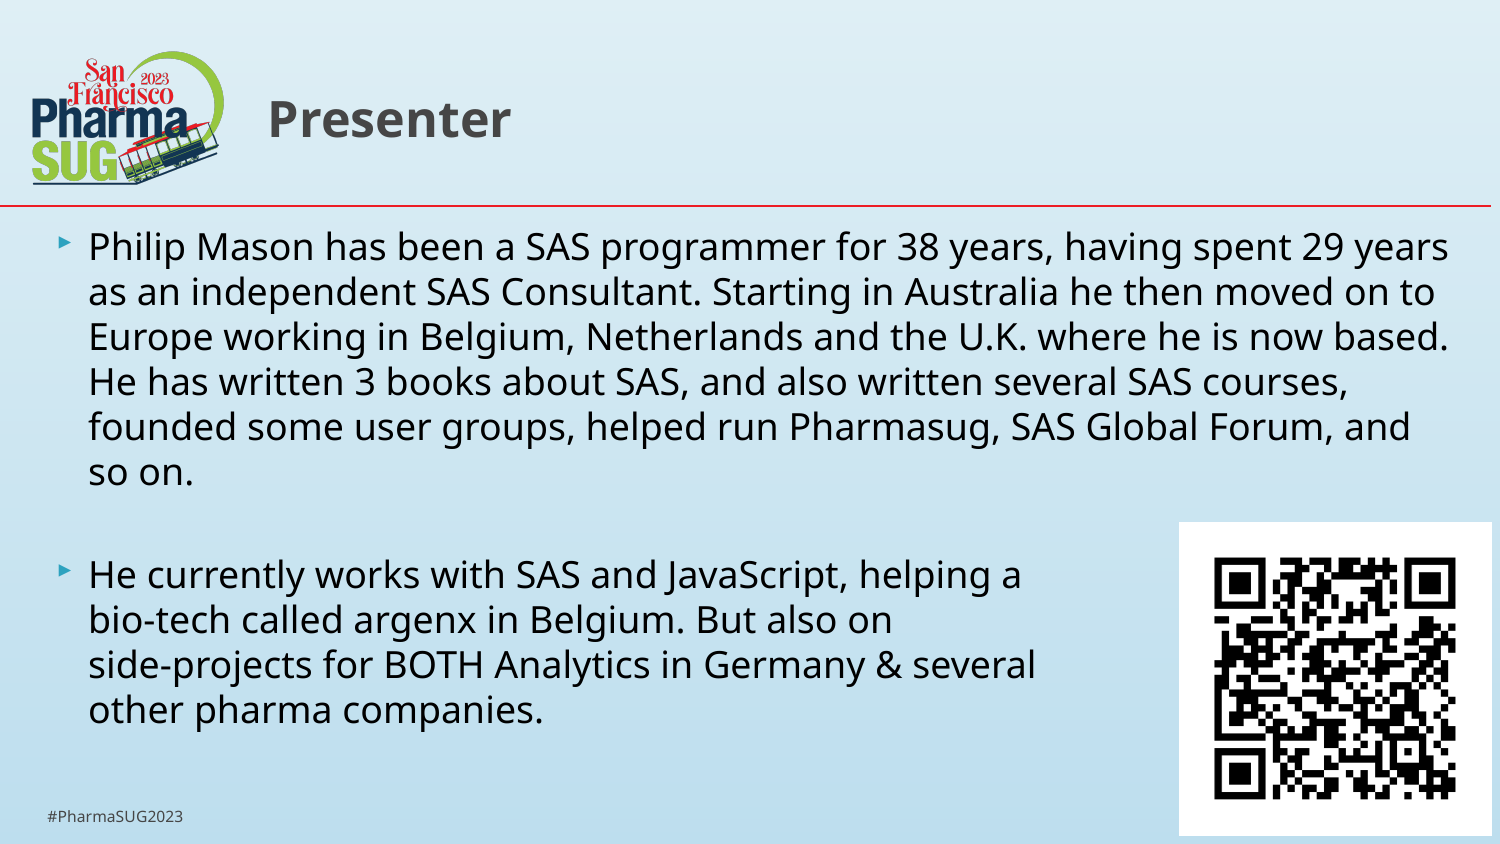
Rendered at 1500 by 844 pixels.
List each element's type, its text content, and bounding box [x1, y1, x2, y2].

picture [30, 207, 226, 215]
list Philip Mason has been a SAS programmer for 38 years, having spent 29 years as an independent SAS Consultant. Starting in Australia he then moved on to Europe working in Belgium, Netherlands and the U.K. where he is now based. He has written 3 books about SAS, and also written several SAS courses, founded some user groups, helped run Pharmasug, SAS Global Forum, and so on. He currently works with SAS and JavaScript, helping a bio-tech called argenx in Belgium. But also on side-projects for BOTH Analytics in Germany & several other pharma companies. [28, 215, 1472, 776]
picture [30, 20, 226, 205]
title Presenter [253, 46, 1472, 188]
picture [1179, 522, 1492, 836]
